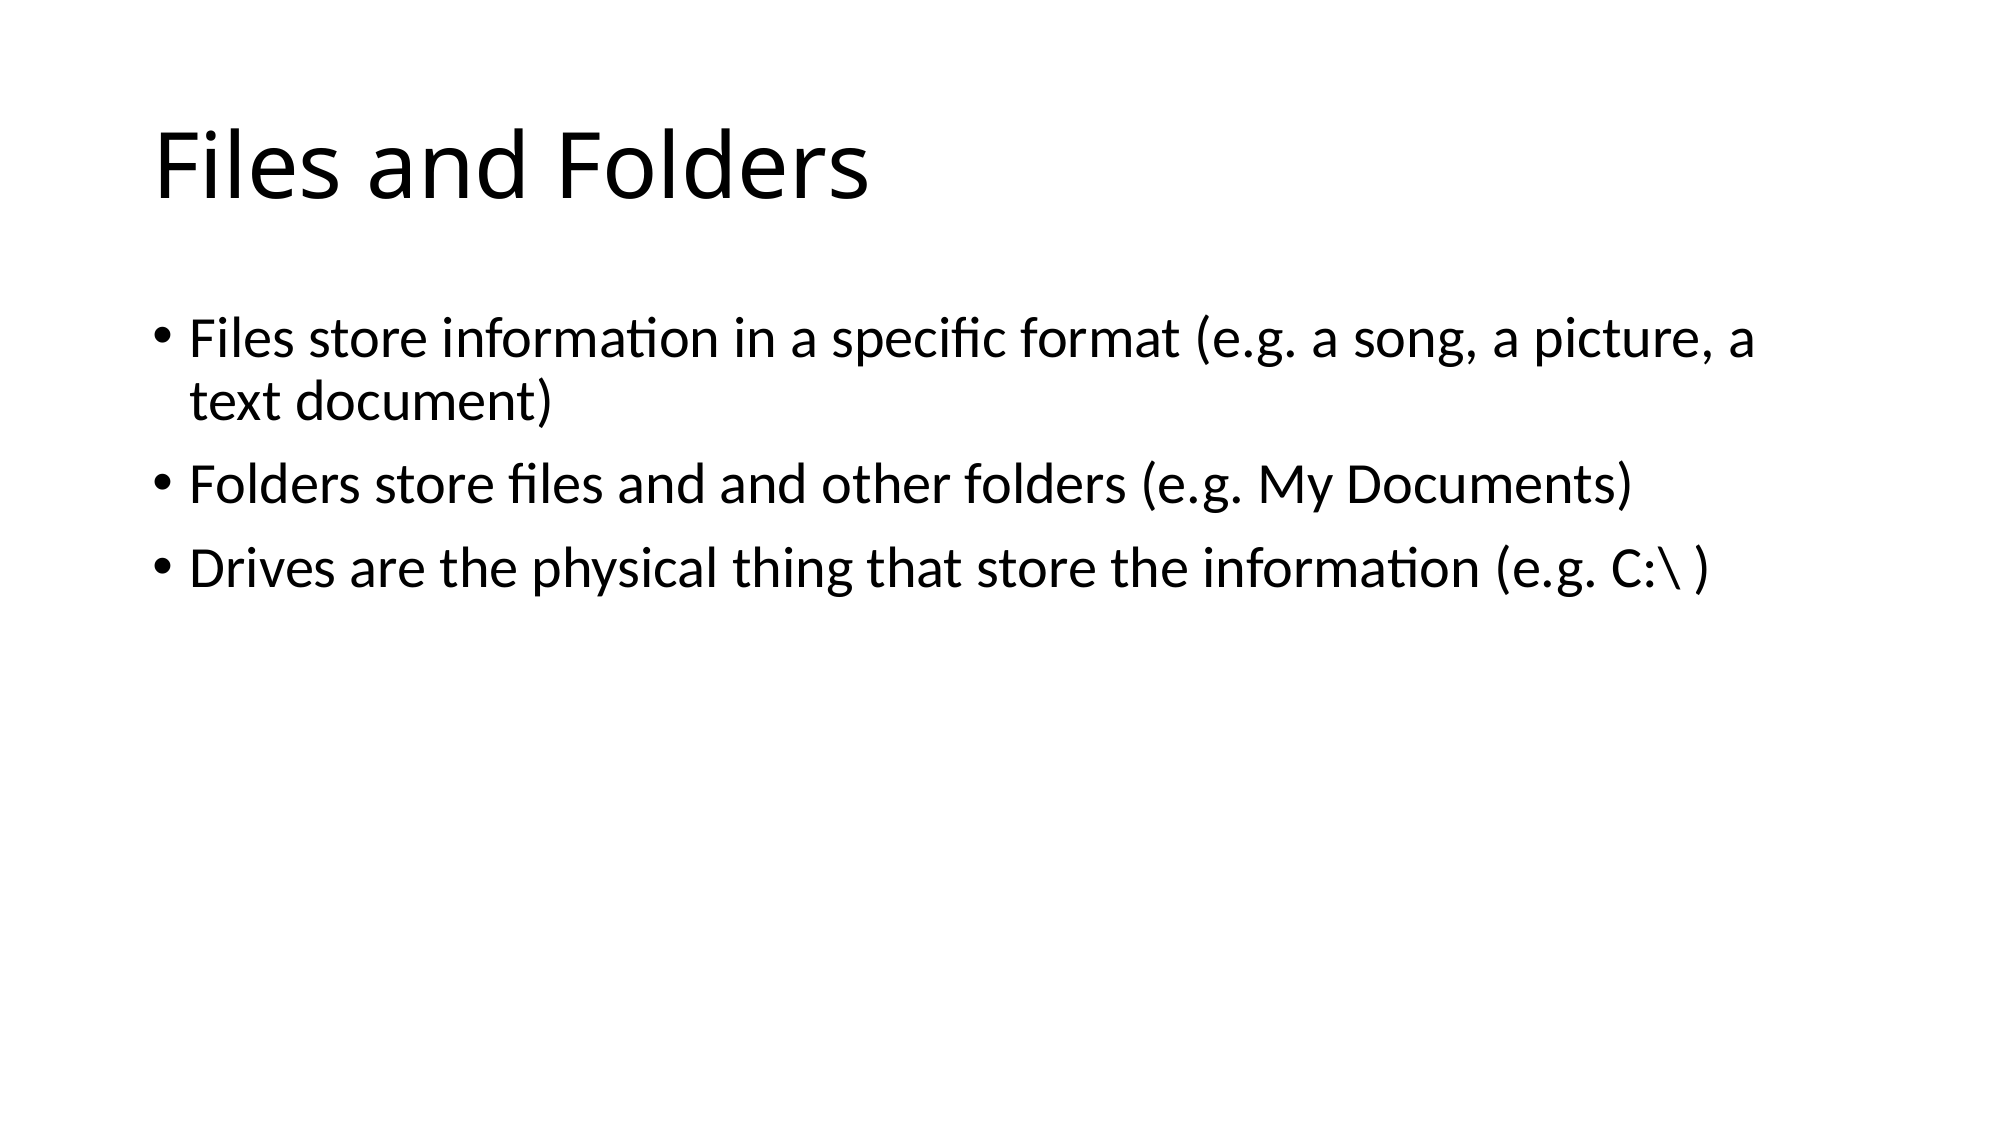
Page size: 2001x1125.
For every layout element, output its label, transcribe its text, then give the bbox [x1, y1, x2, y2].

list Files store information in a specific format (e.g. a song, a picture, a text document) Folders store files and and other folders (e.g. My Documents) Drives are the physical thing that store the information (e.g. C:\ ) [137, 299, 1863, 1014]
title Files and Folders [137, 59, 1863, 278]
